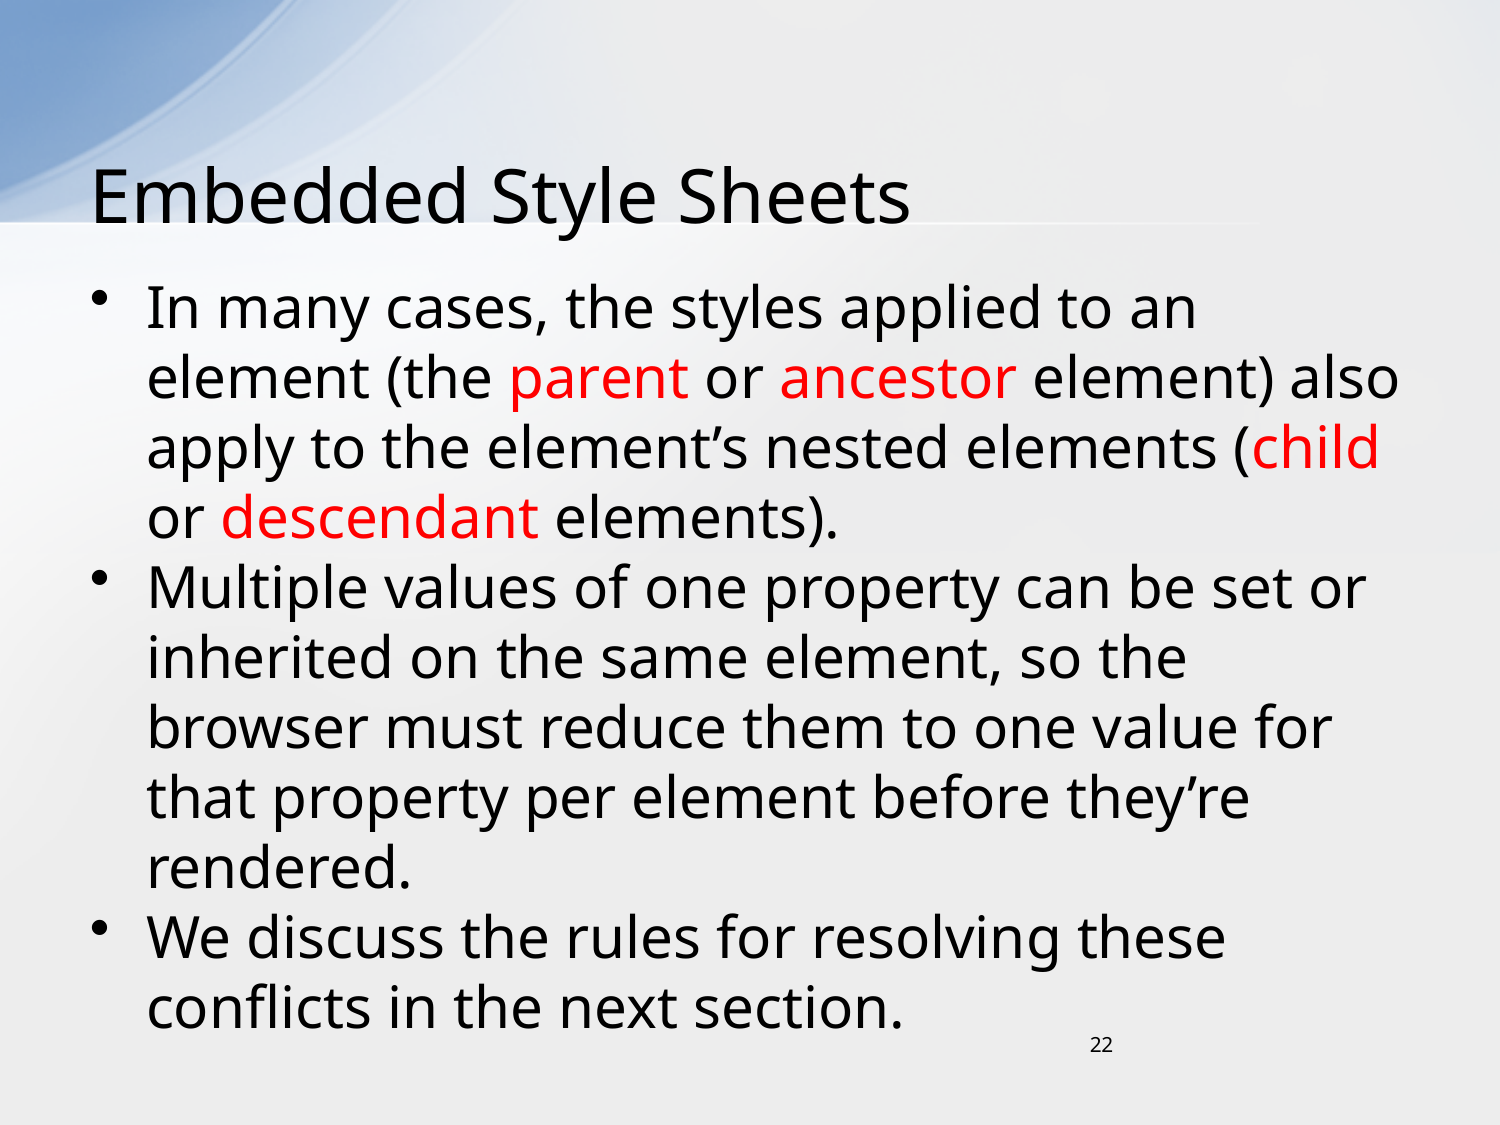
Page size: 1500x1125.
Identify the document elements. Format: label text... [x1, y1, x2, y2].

picture [0, 0, 1500, 1125]
title Embedded Style Sheets [75, 58, 1425, 247]
slide_number 22 [1074, 1024, 1425, 1103]
list In many cases, the styles applied to an element (the parent or ancestor element) also apply to the element’s nested elements (child or descendant elements). Multiple values of one property can be set or inherited on the same element, so the browser must reduce them to one value for that property per element before they’re rendered. We discuss the rules for resolving these conflicts in the next section. [75, 262, 1425, 1005]
